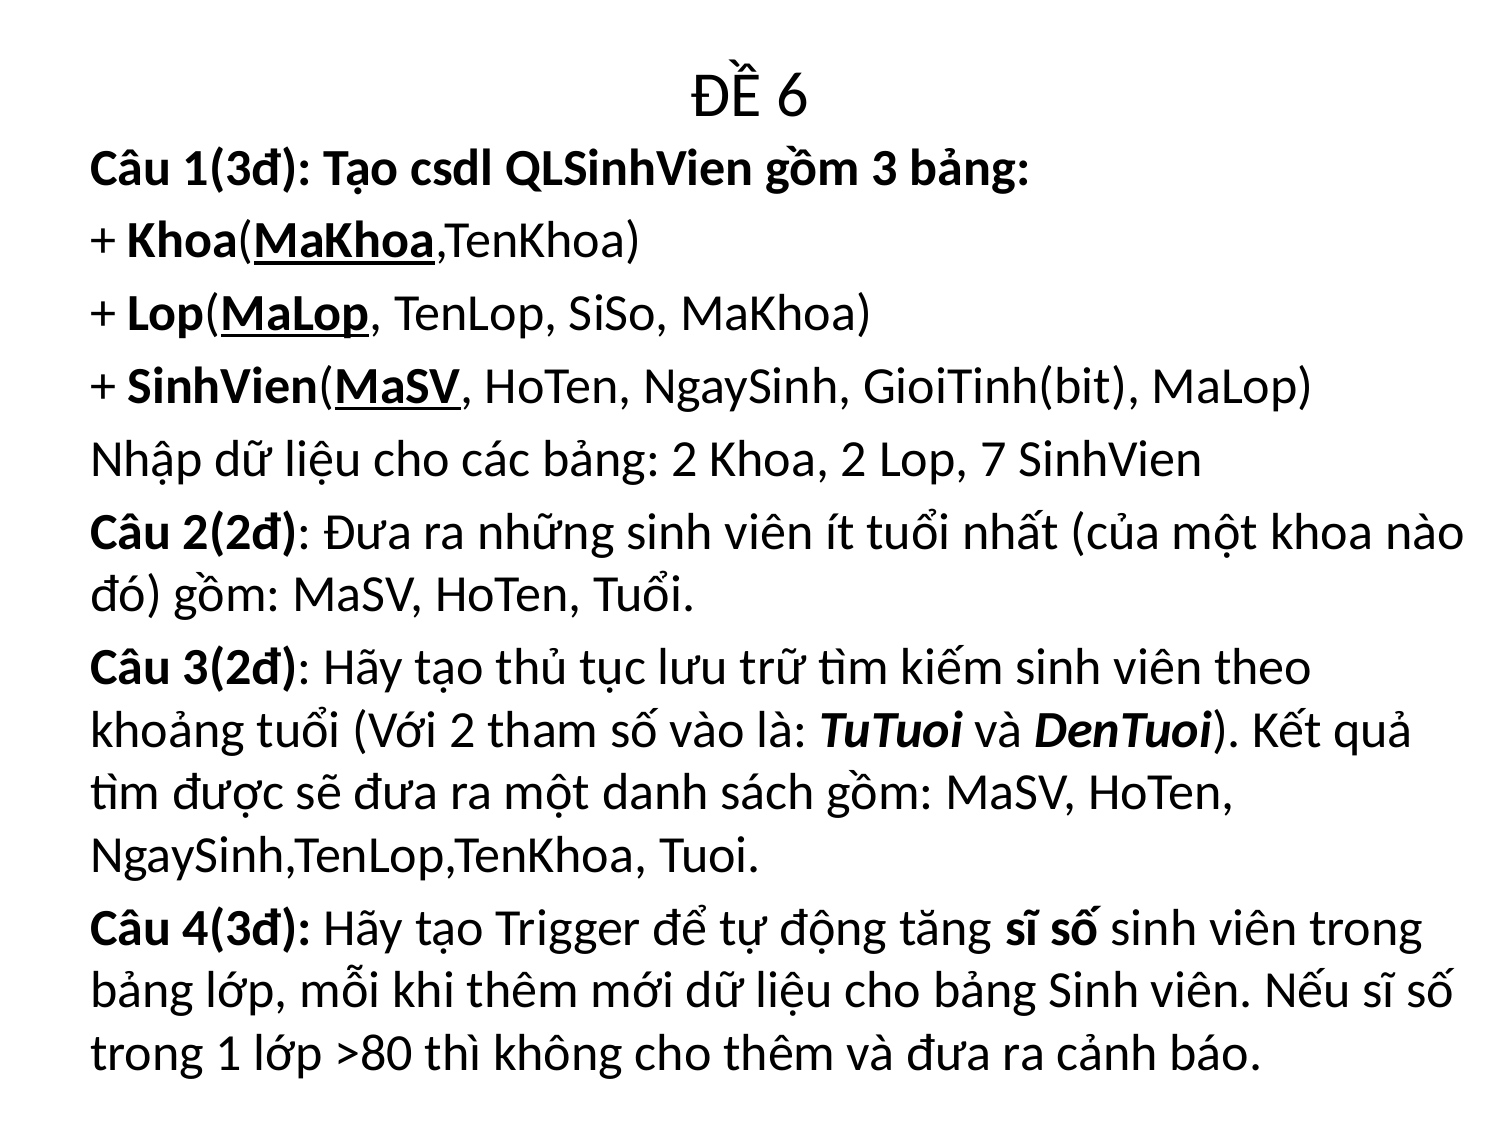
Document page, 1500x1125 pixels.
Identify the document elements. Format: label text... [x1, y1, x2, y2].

title ĐỀ 6 [75, 45, 1425, 125]
list Câu 1(3đ): Tạo csdl QLSinhVien gồm 3 bảng: + Khoa(MaKhoa,TenKhoa) + Lop(MaLop, TenLop, SiSo, MaKhoa) + SinhVien(MaSV, HoTen, NgaySinh, GioiTinh(bit), MaLop) Nhập dữ liệu cho các bảng: 2 Khoa, 2 Lop, 7 SinhVien Câu 2(2đ): Đưa ra những sinh viên ít tuổi nhất (của một khoa nào đó) gồm: MaSV, HoTen, Tuổi. Câu 3(2đ): Hãy tạo thủ tục lưu trữ tìm kiếm sinh viên theo khoảng tuổi (Với 2 tham số vào là: TuTuoi và DenTuoi). Kết quả tìm được sẽ đưa ra một danh sách gồm: MaSV, HoTen, NgaySinh,TenLop,TenKhoa, Tuoi. Câu 4(3đ): Hãy tạo Trigger để tự động tăng sĩ số sinh viên trong bảng lớp, mỗi khi thêm mới dữ liệu cho bảng Sinh viên. Nếu sĩ số trong 1 lớp >80 thì không cho thêm và đưa ra cảnh báo. [75, 125, 1483, 1005]
